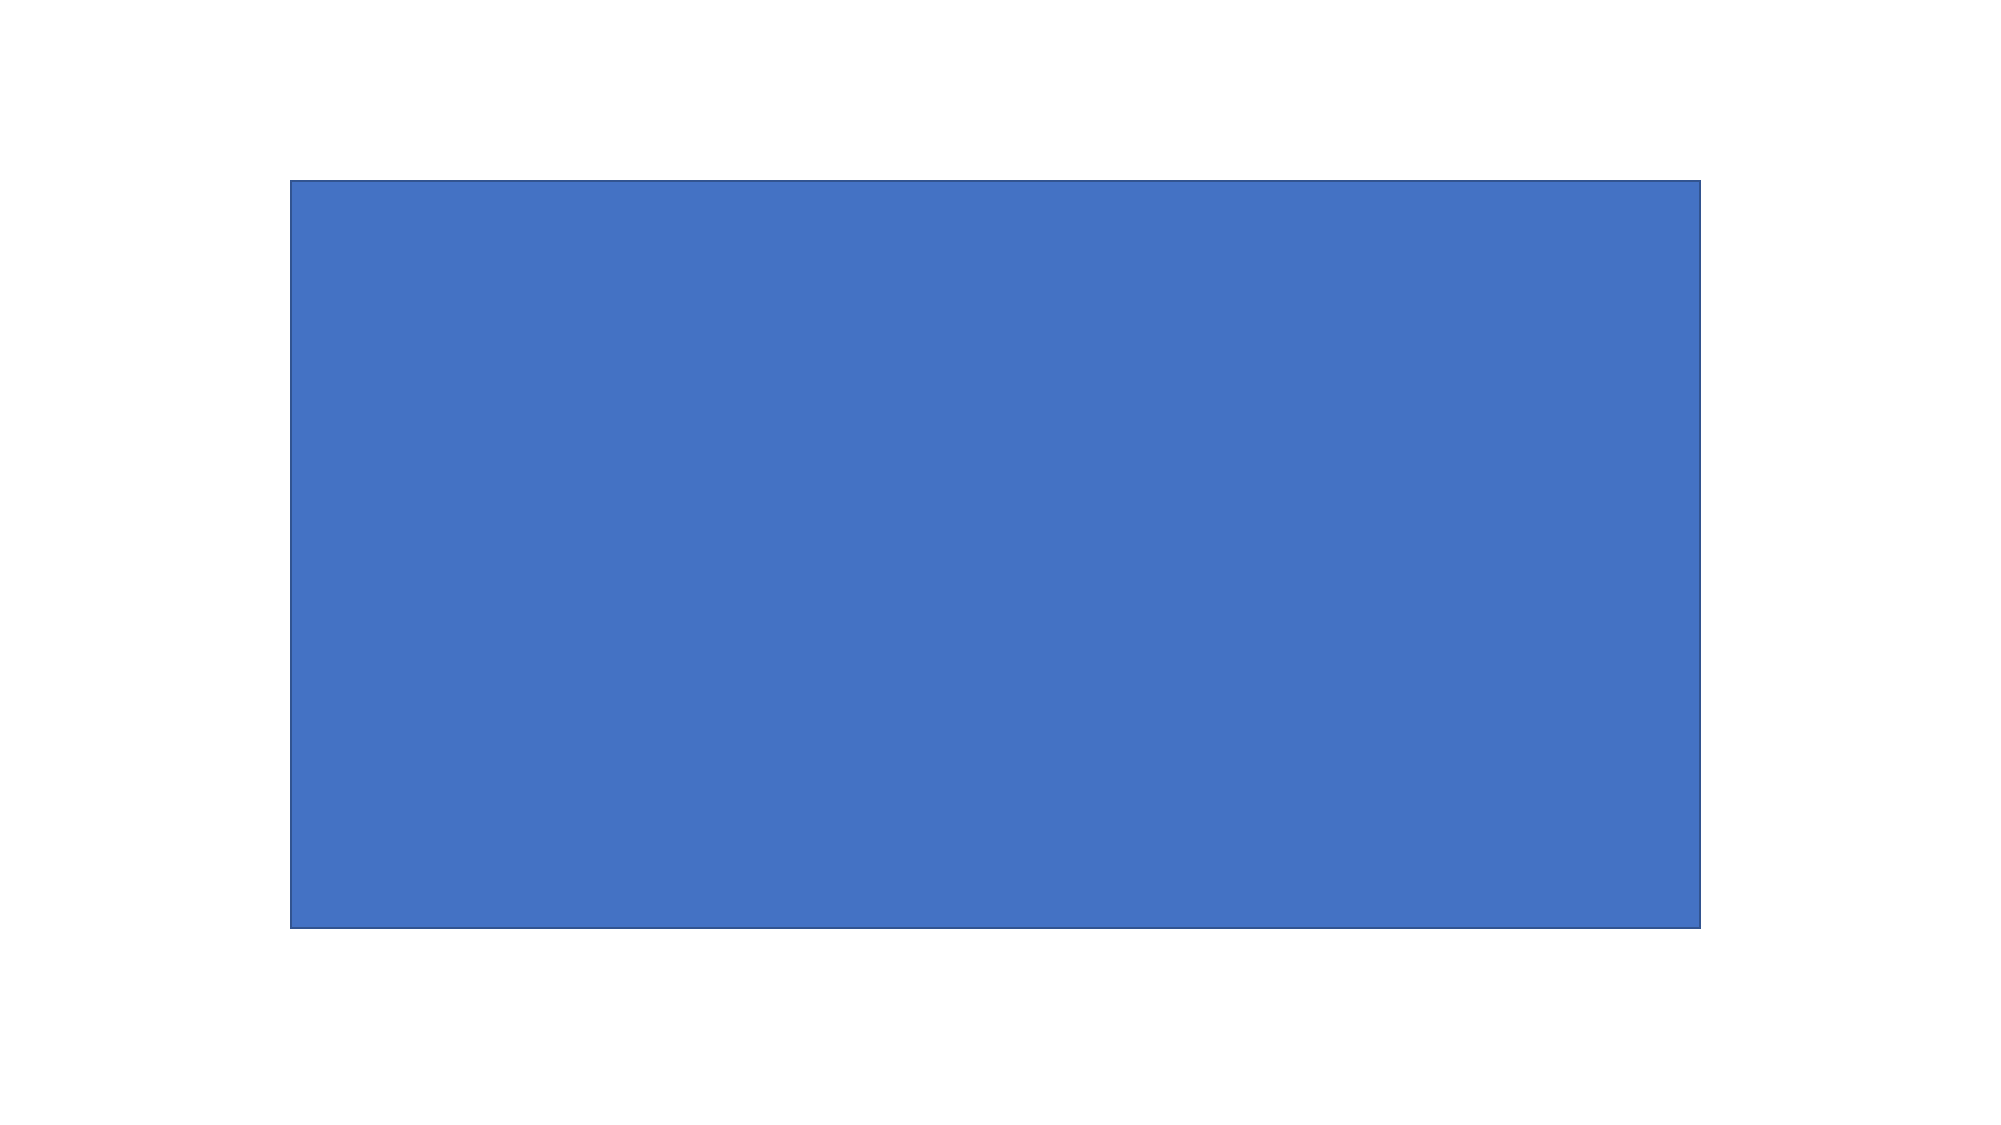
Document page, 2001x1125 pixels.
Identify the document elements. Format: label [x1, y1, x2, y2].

text_box [290, 180, 1701, 929]
